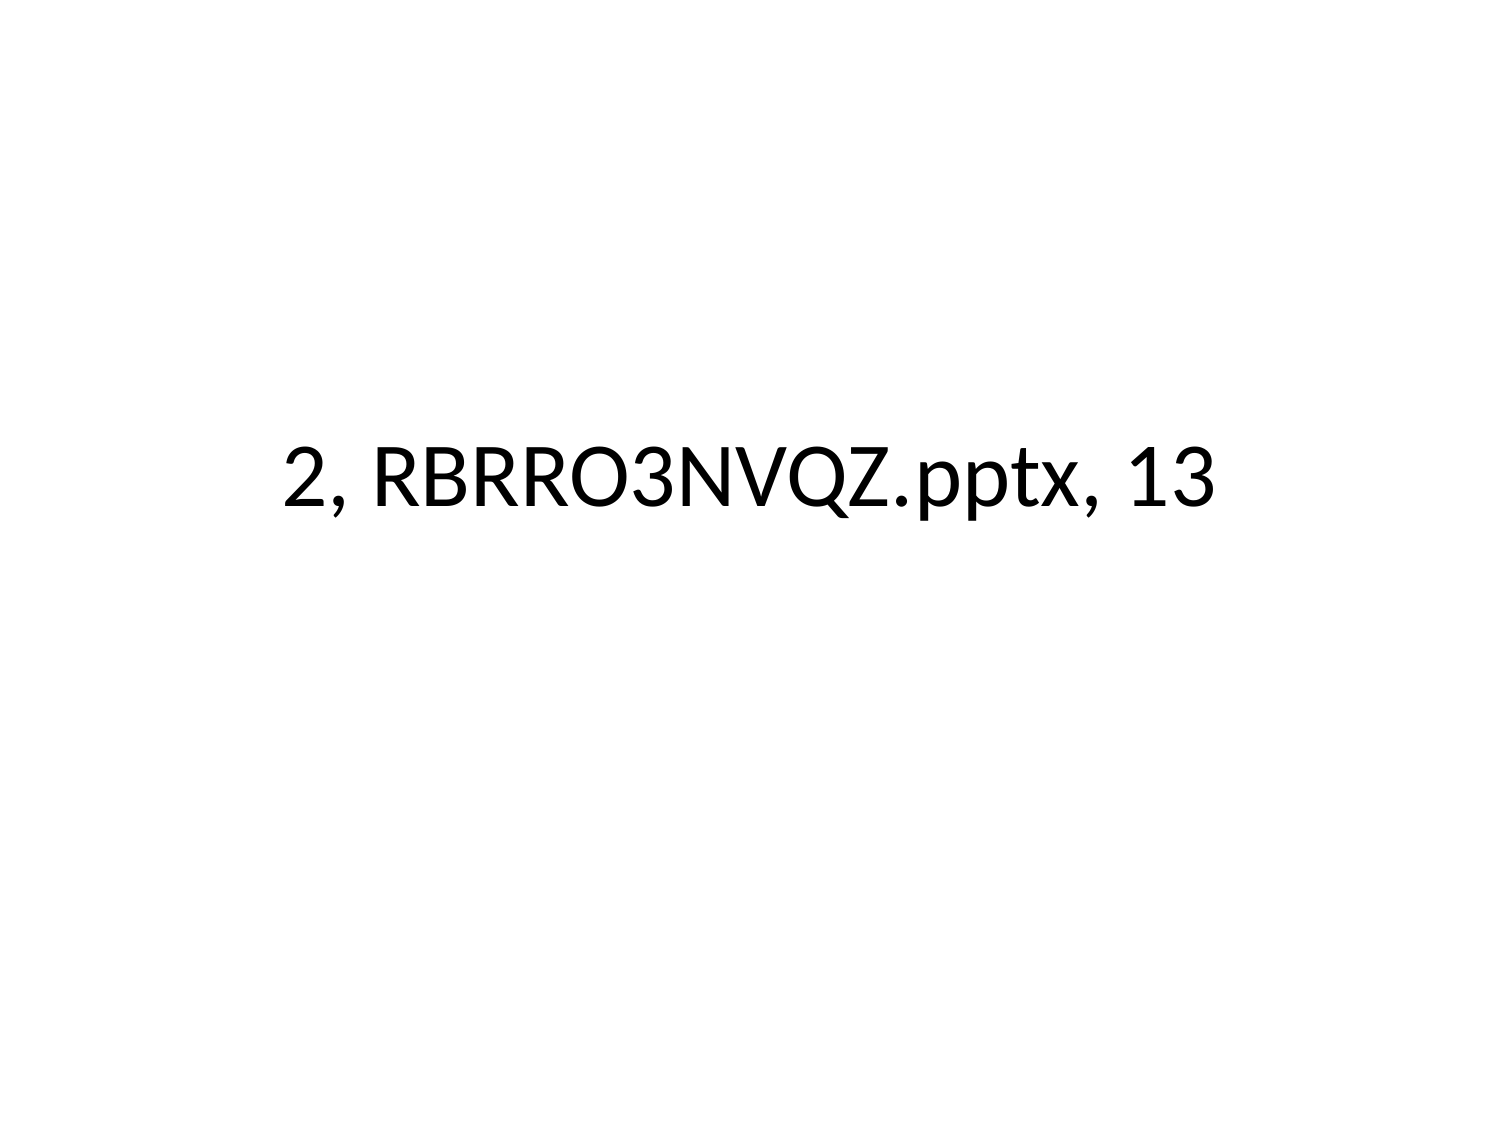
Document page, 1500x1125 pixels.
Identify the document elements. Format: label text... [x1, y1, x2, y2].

title 2, RBRRO3NVQZ.pptx, 13 [112, 349, 1388, 591]
